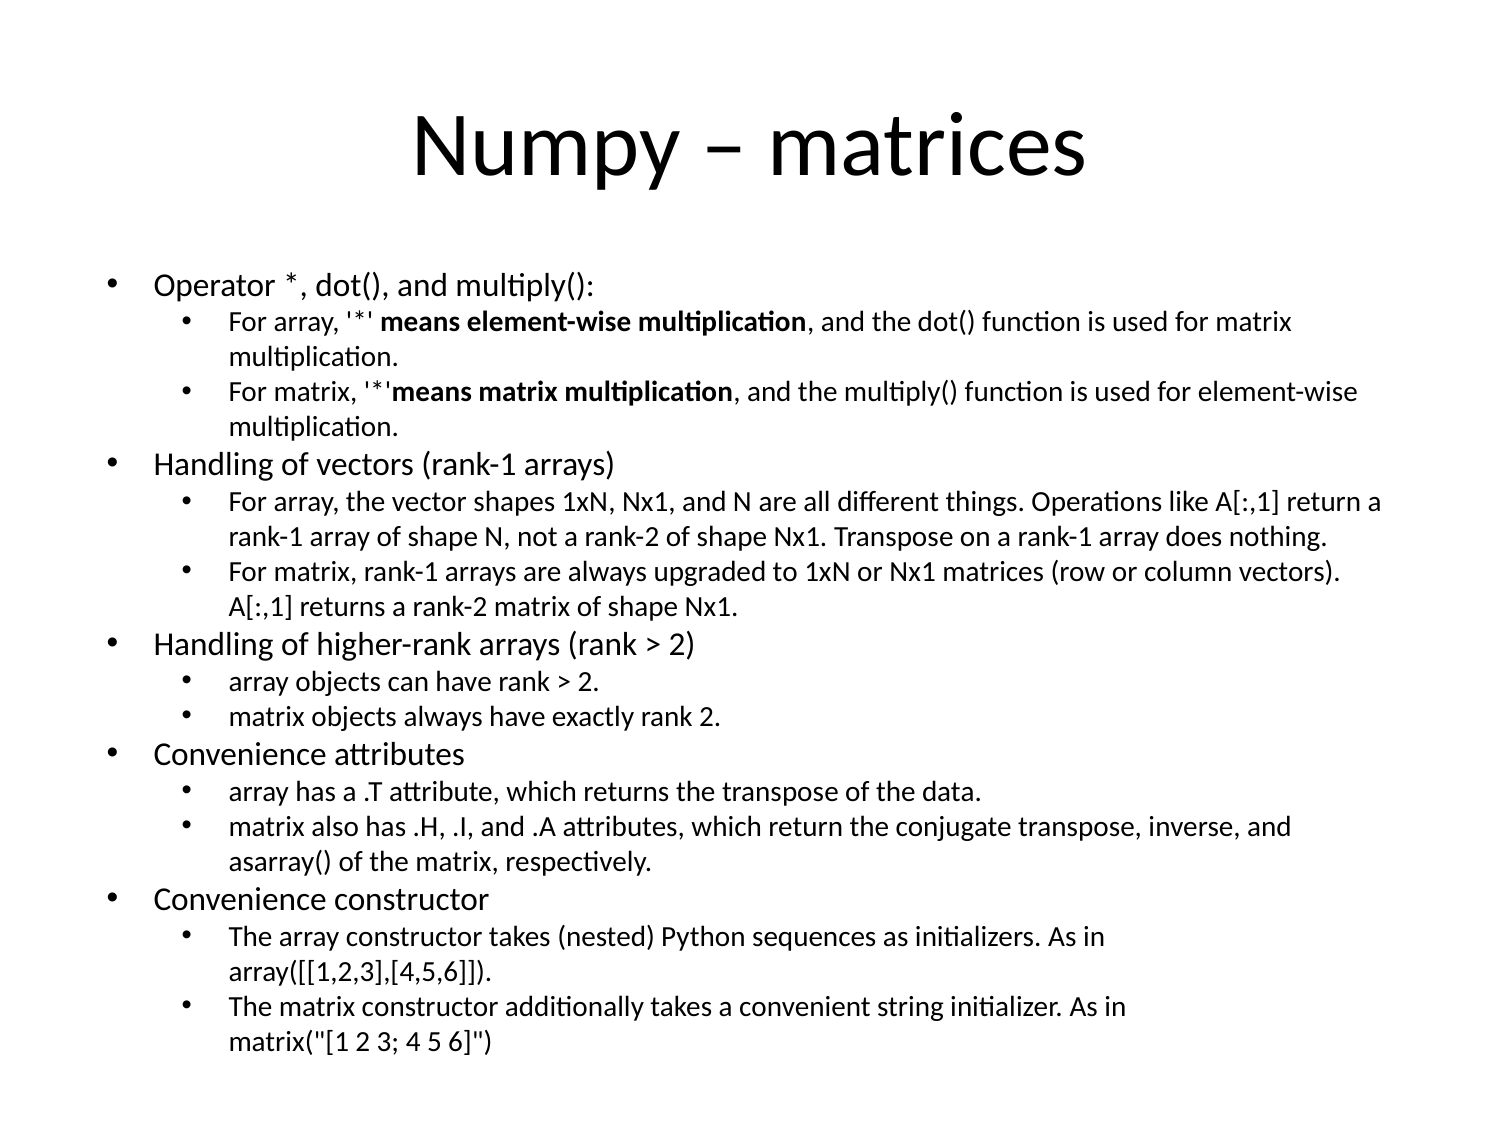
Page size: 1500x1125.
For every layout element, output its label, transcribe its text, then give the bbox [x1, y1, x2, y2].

title Numpy – matrices [75, 45, 1425, 233]
text_box Operator *, dot(), and multiply(): For array, '*' means element-wise multiplication, and the dot() function is used for matrix multiplication. For matrix, '*'means matrix multiplication, and the multiply() function is used for element-wise multiplication. Handling of vectors (rank-1 arrays) For array, the vector shapes 1xN, Nx1, and N are all different things. Operations like A[:,1] return a rank-1 array of shape N, not a rank-2 of shape Nx1. Transpose on a rank-1 array does nothing. For matrix, rank-1 arrays are always upgraded to 1xN or Nx1 matrices (row or column vectors). A[:,1] returns a rank-2 matrix of shape Nx1. Handling of higher-rank arrays (rank > 2) array objects can have rank > 2. matrix objects always have exactly rank 2. Convenience attributes array has a .T attribute, which returns the transpose of the data. matrix also has .H, .I, and .A attributes, which return the conjugate transpose, inverse, and asarray() of the matrix, respectively. Convenience constructor The array constructor takes (nested) Python sequences as initializers. As in array([[1,2,3],[4,5,6]]). The matrix constructor additionally takes a convenient string initializer. As in matrix("[1 2 3; 4 5 6]") [91, 255, 1415, 1065]
